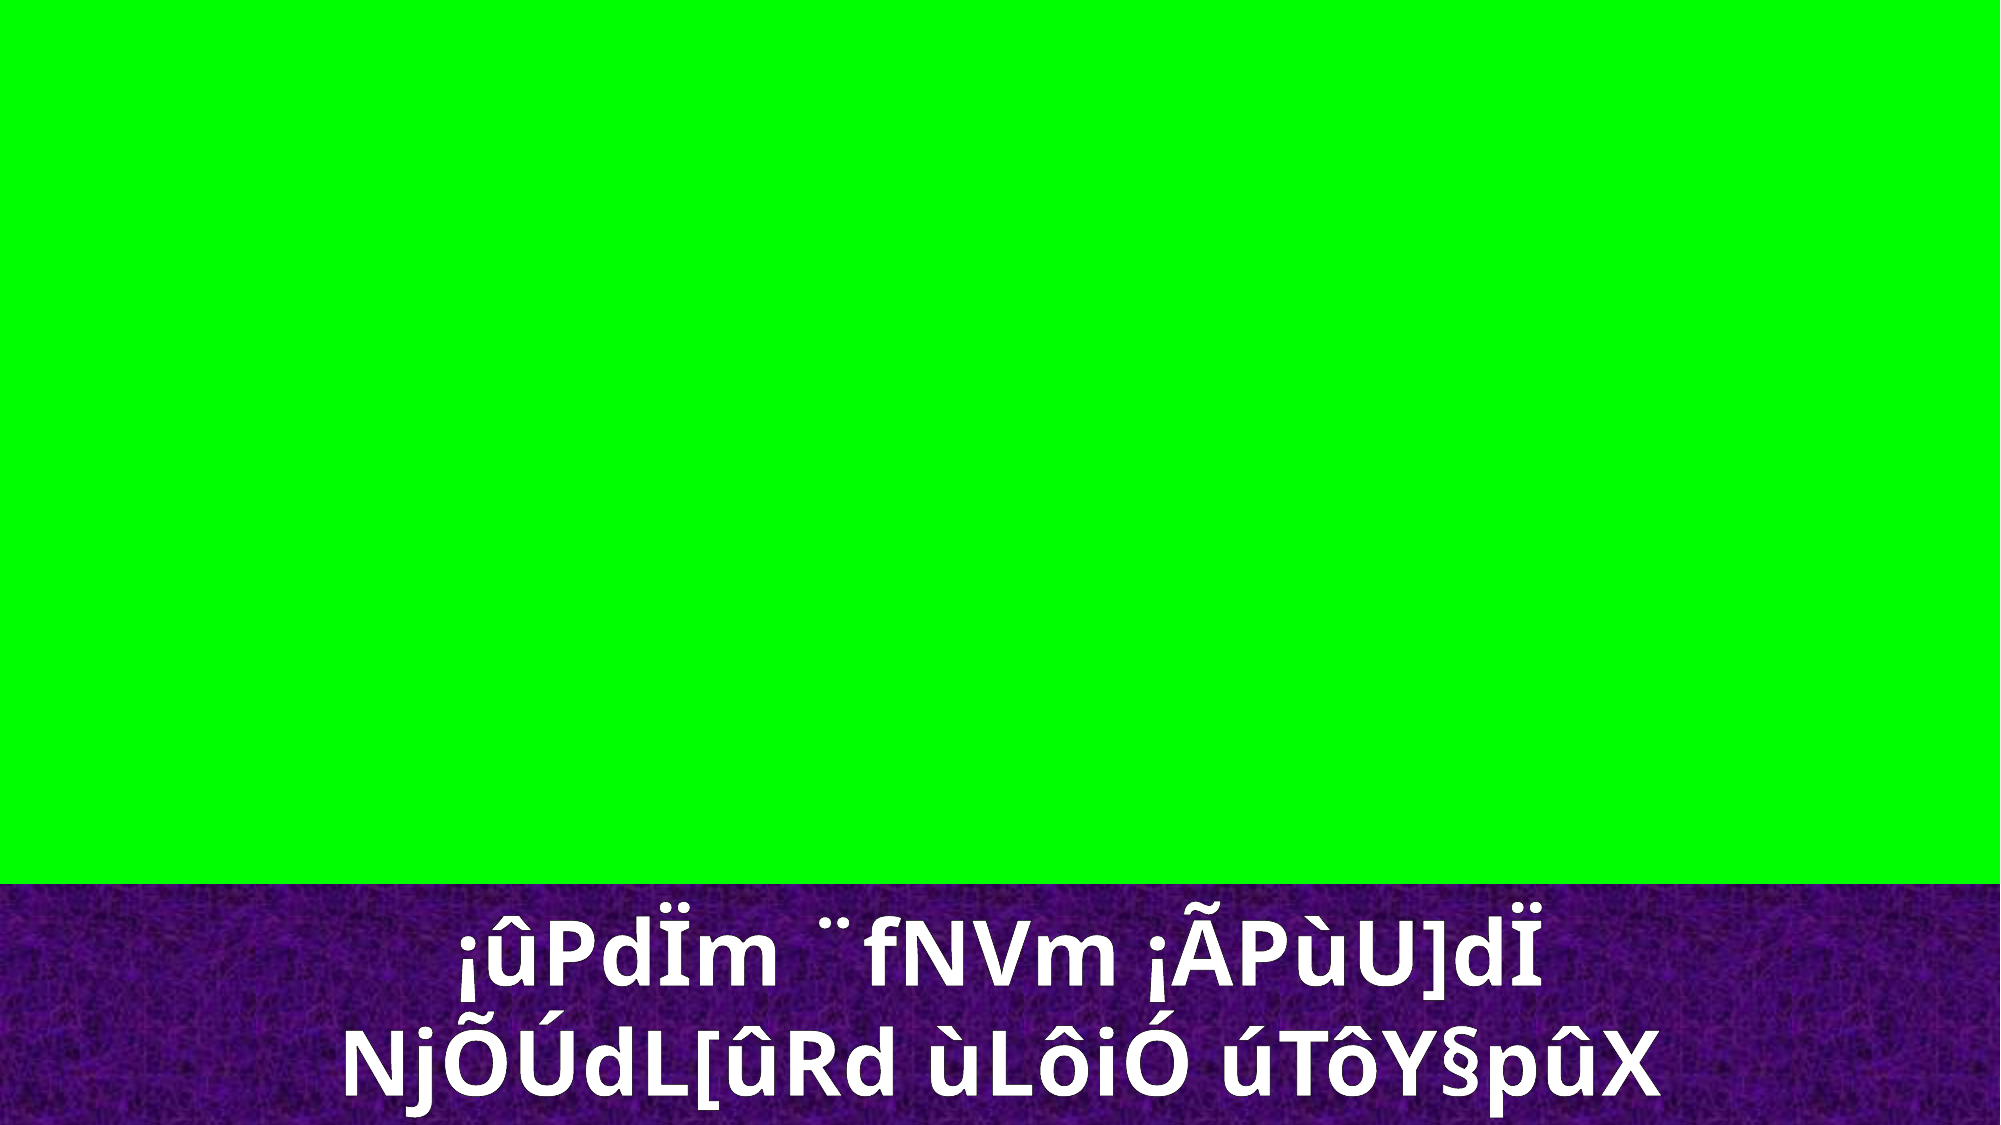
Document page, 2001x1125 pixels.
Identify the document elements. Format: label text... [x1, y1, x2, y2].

text_box ¡ûPdÏm ¨fNVm ¡ÃPùU]dÏ NjÕÚdL[ûRd ùLôiÓ úTôY§pûX [0, 886, 2000, 1122]
